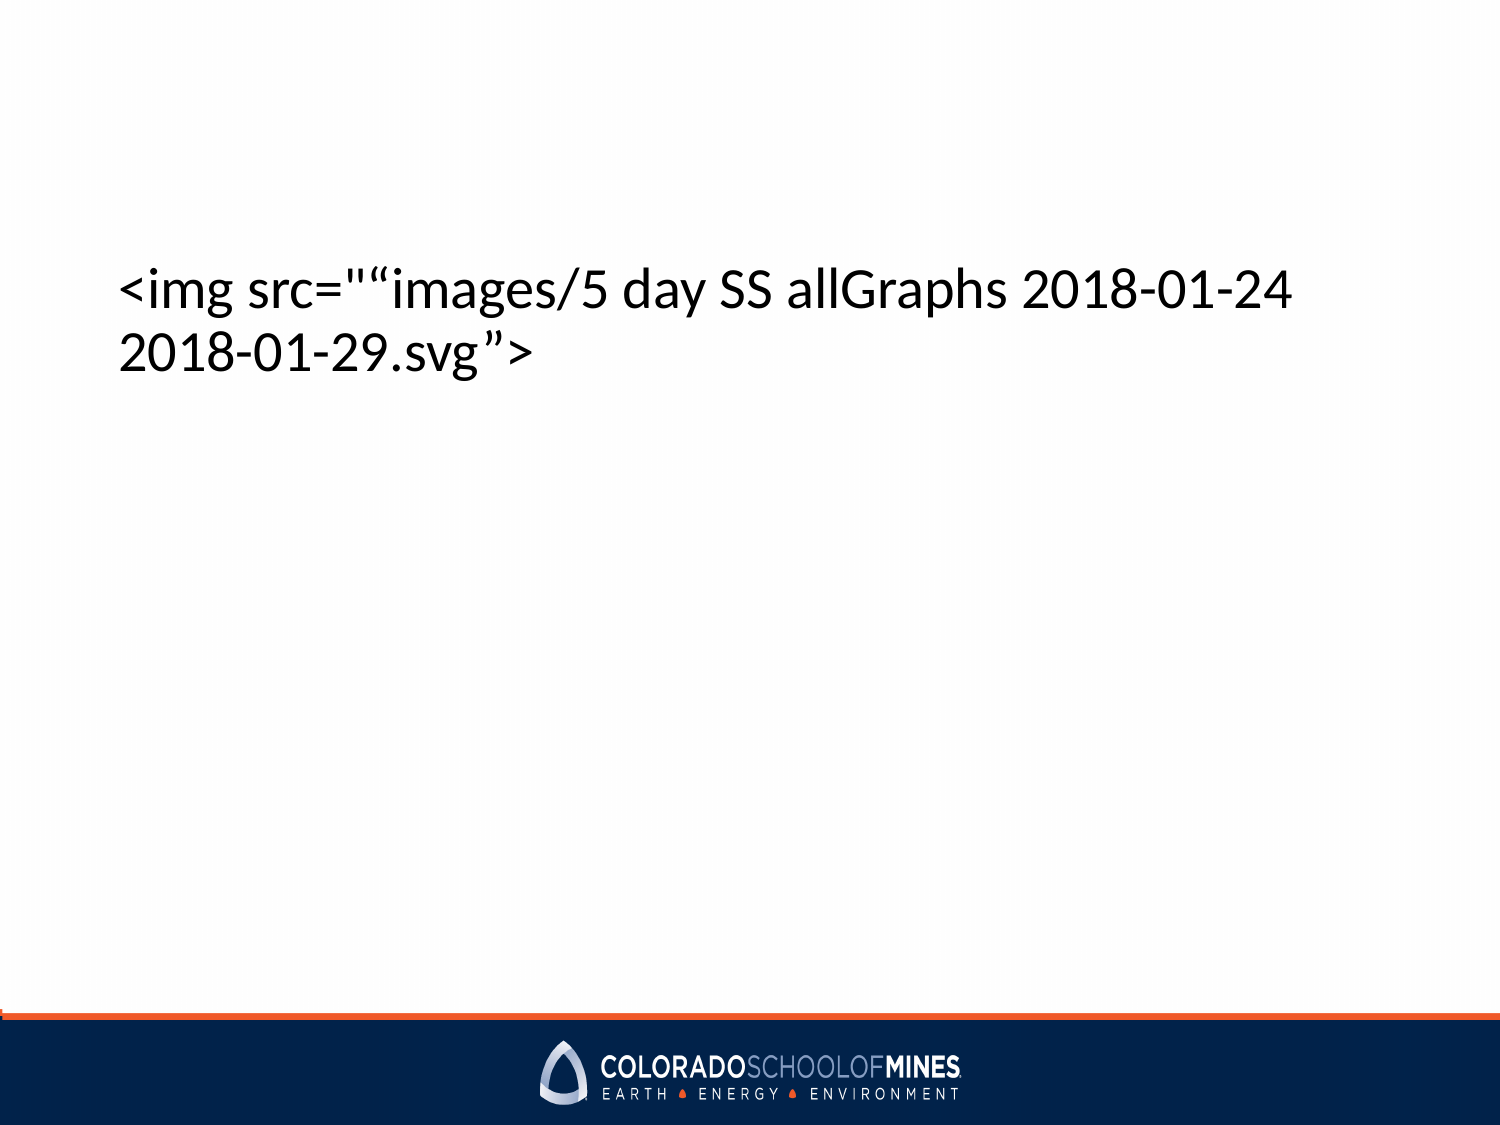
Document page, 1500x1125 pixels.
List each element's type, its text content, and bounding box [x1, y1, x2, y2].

picture [0, 0, 1500, 1125]
list <img src="“images/5 day SS allGraphs 2018-01-24 2018-01-29.svg”> [103, 250, 1397, 1015]
